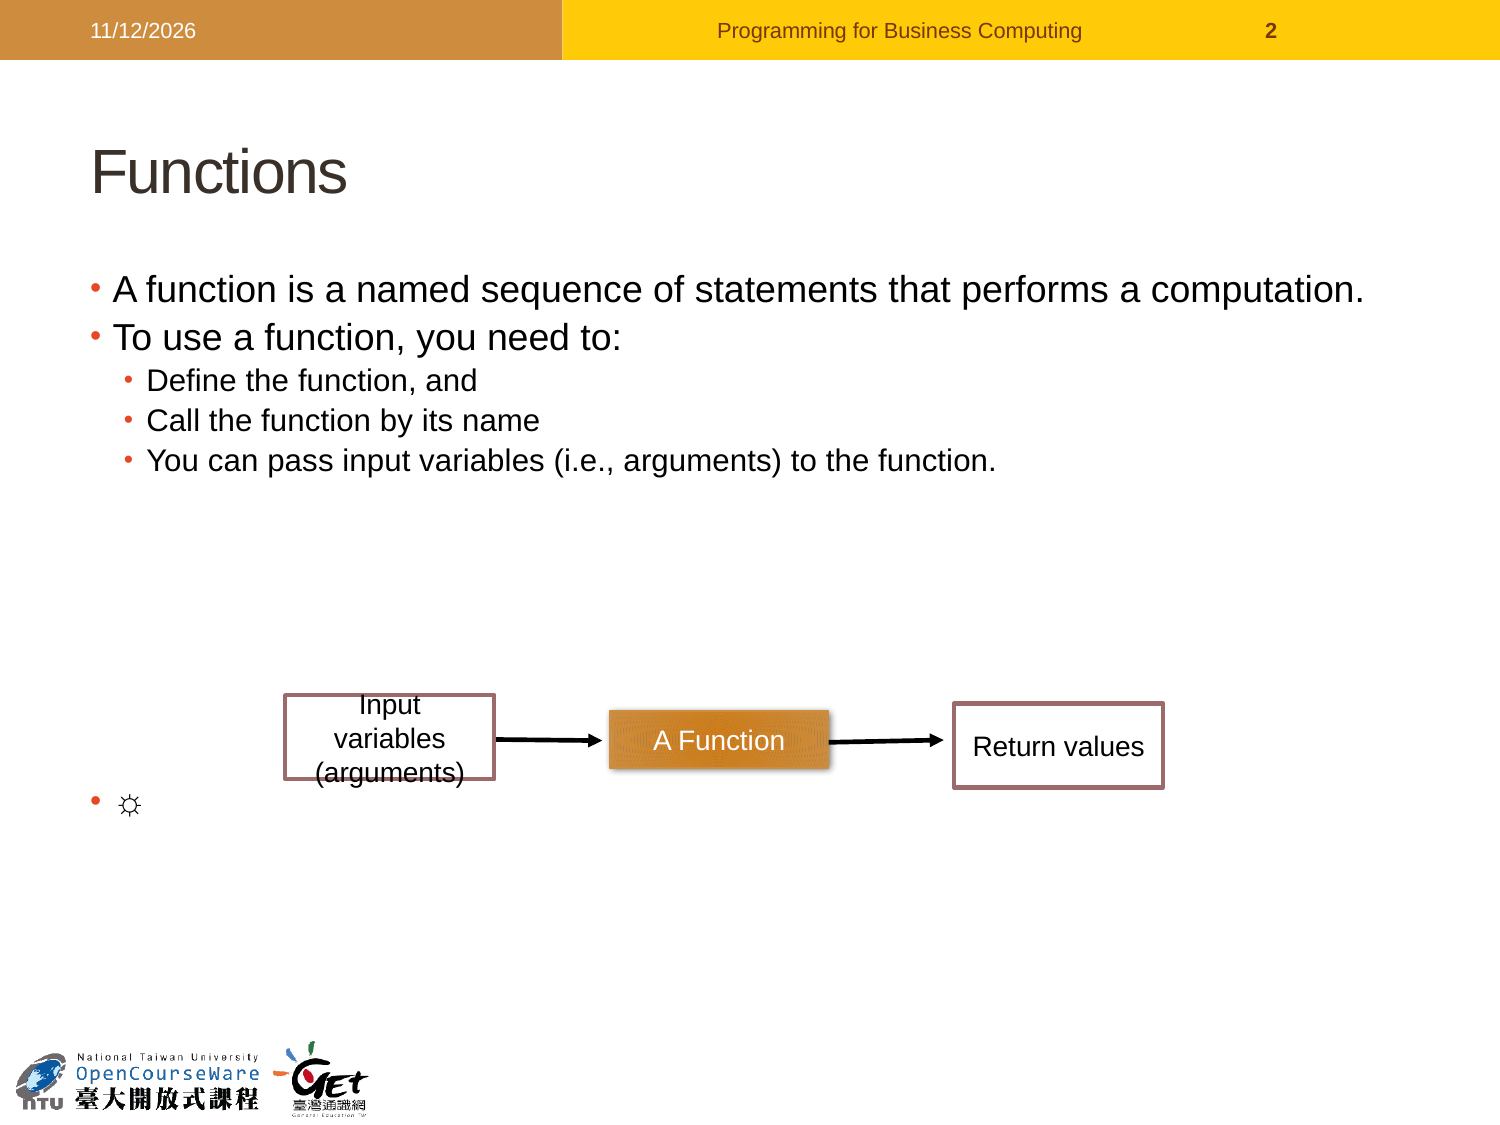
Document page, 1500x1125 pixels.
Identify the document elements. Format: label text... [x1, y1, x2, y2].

list A function is a named sequence of statements that performs a computation. To use a function, you need to: Define the function, and Call the function by its name You can pass input variables (i.e., arguments) to the function. ☼ [75, 262, 1425, 1063]
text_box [828, 739, 944, 743]
text_box Return values [952, 701, 1165, 790]
footer Programming for Business Computing [562, 3, 1238, 57]
text_box Input variables (arguments) [283, 693, 496, 781]
text_box A Function [609, 710, 829, 769]
title Functions [75, 87, 1425, 250]
slide_number 2 [1250, 3, 1425, 57]
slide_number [75, 3, 550, 57]
picture [0, 1040, 375, 1124]
